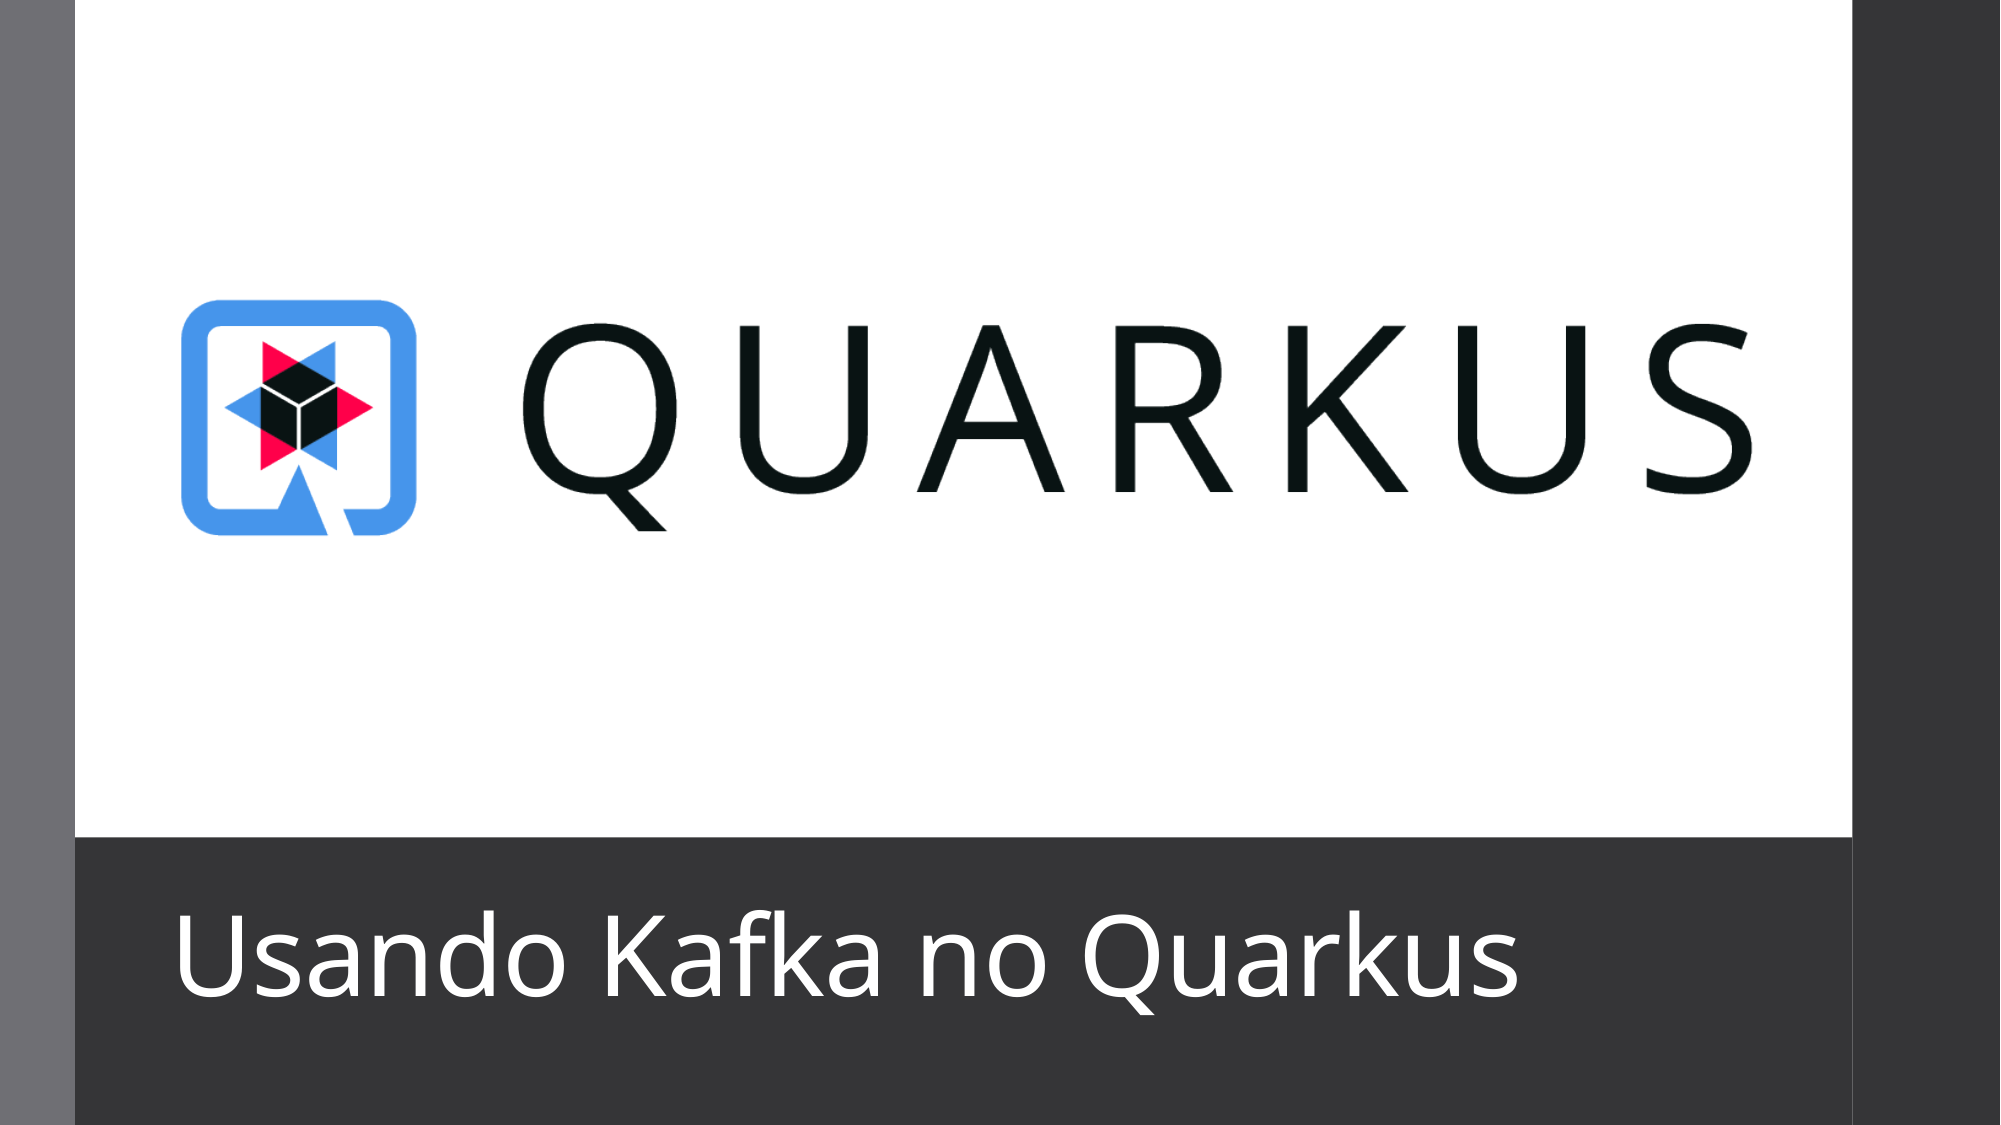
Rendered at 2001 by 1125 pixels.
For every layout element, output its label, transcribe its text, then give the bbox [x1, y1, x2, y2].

text_box [0, 0, 76, 1125]
text_box [76, 836, 1851, 1125]
text_box [76, 0, 1851, 836]
text_box [1851, 0, 2000, 1125]
title Usando Kafka no Quarkus [154, 849, 1821, 1027]
picture [179, 298, 1755, 539]
